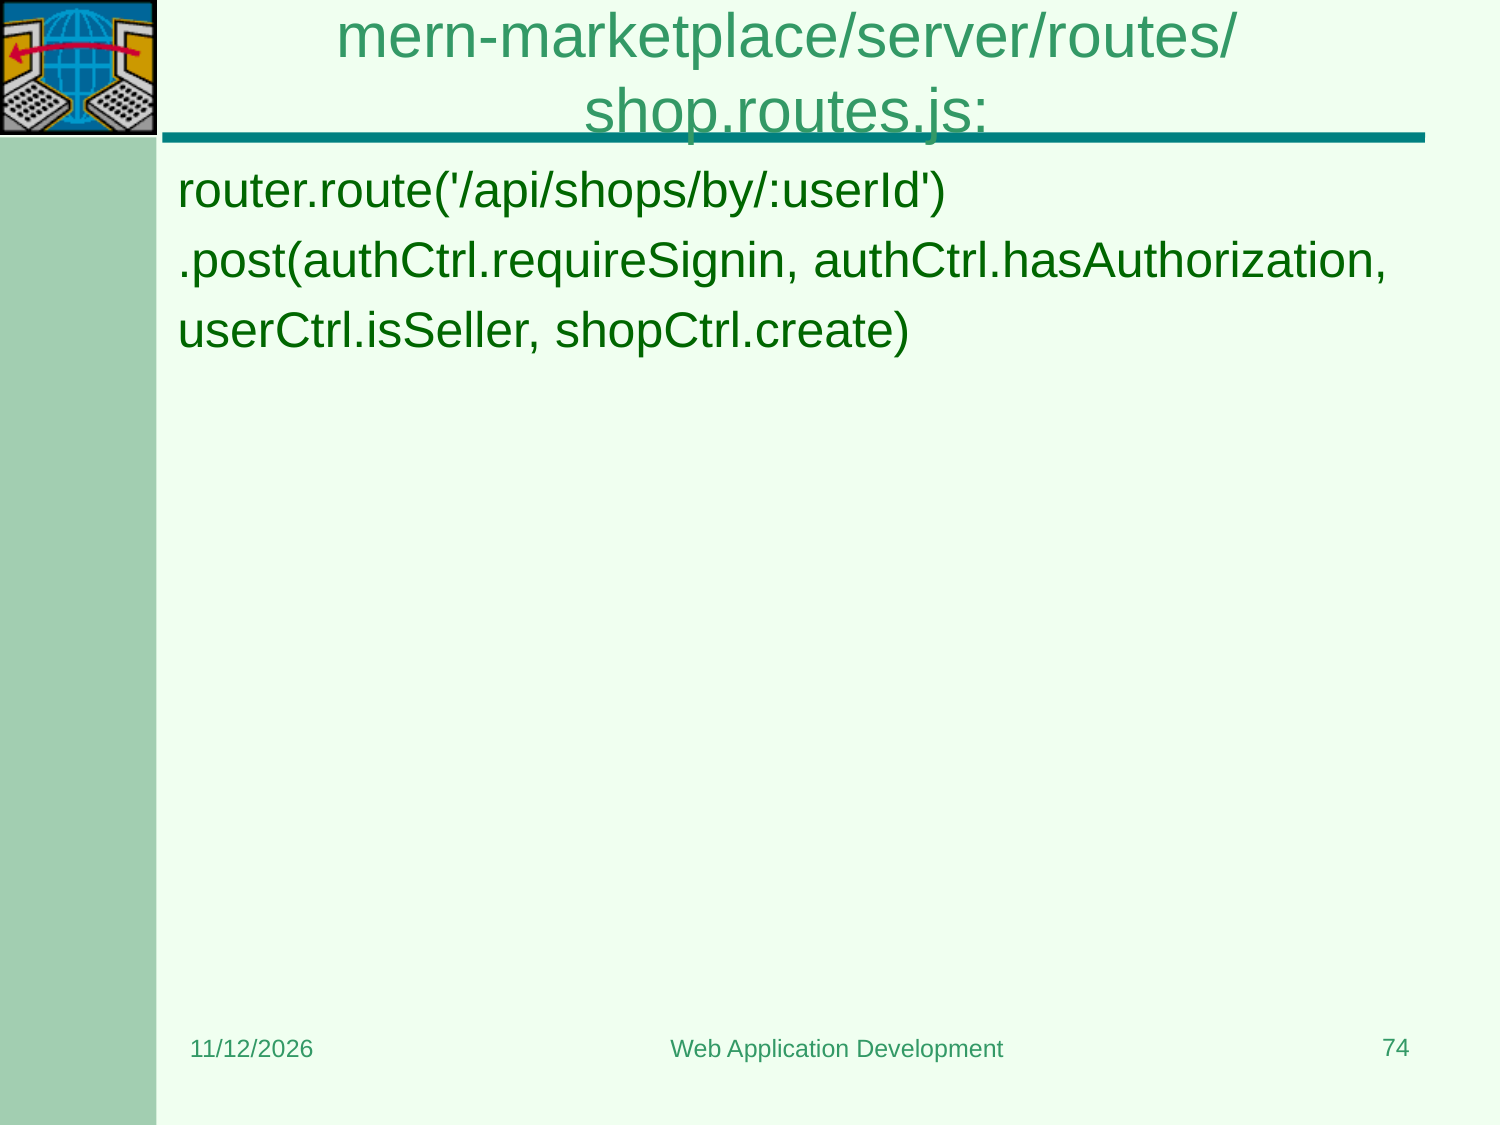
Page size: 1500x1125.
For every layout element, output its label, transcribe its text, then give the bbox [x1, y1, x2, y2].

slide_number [174, 1024, 438, 1104]
list router.route('/api/shops/by/:userId') .post(authCtrl.requireSignin, authCtrl.hasAuthorization, userCtrl.isSeller, shopCtrl.create) [162, 149, 1488, 1013]
slide_number 74 [1237, 1024, 1426, 1103]
title mern-marketplace/server/routes/shop.routes.js: [150, 0, 1425, 125]
footer Web Application Development [462, 1024, 1213, 1104]
picture [0, 0, 157, 135]
